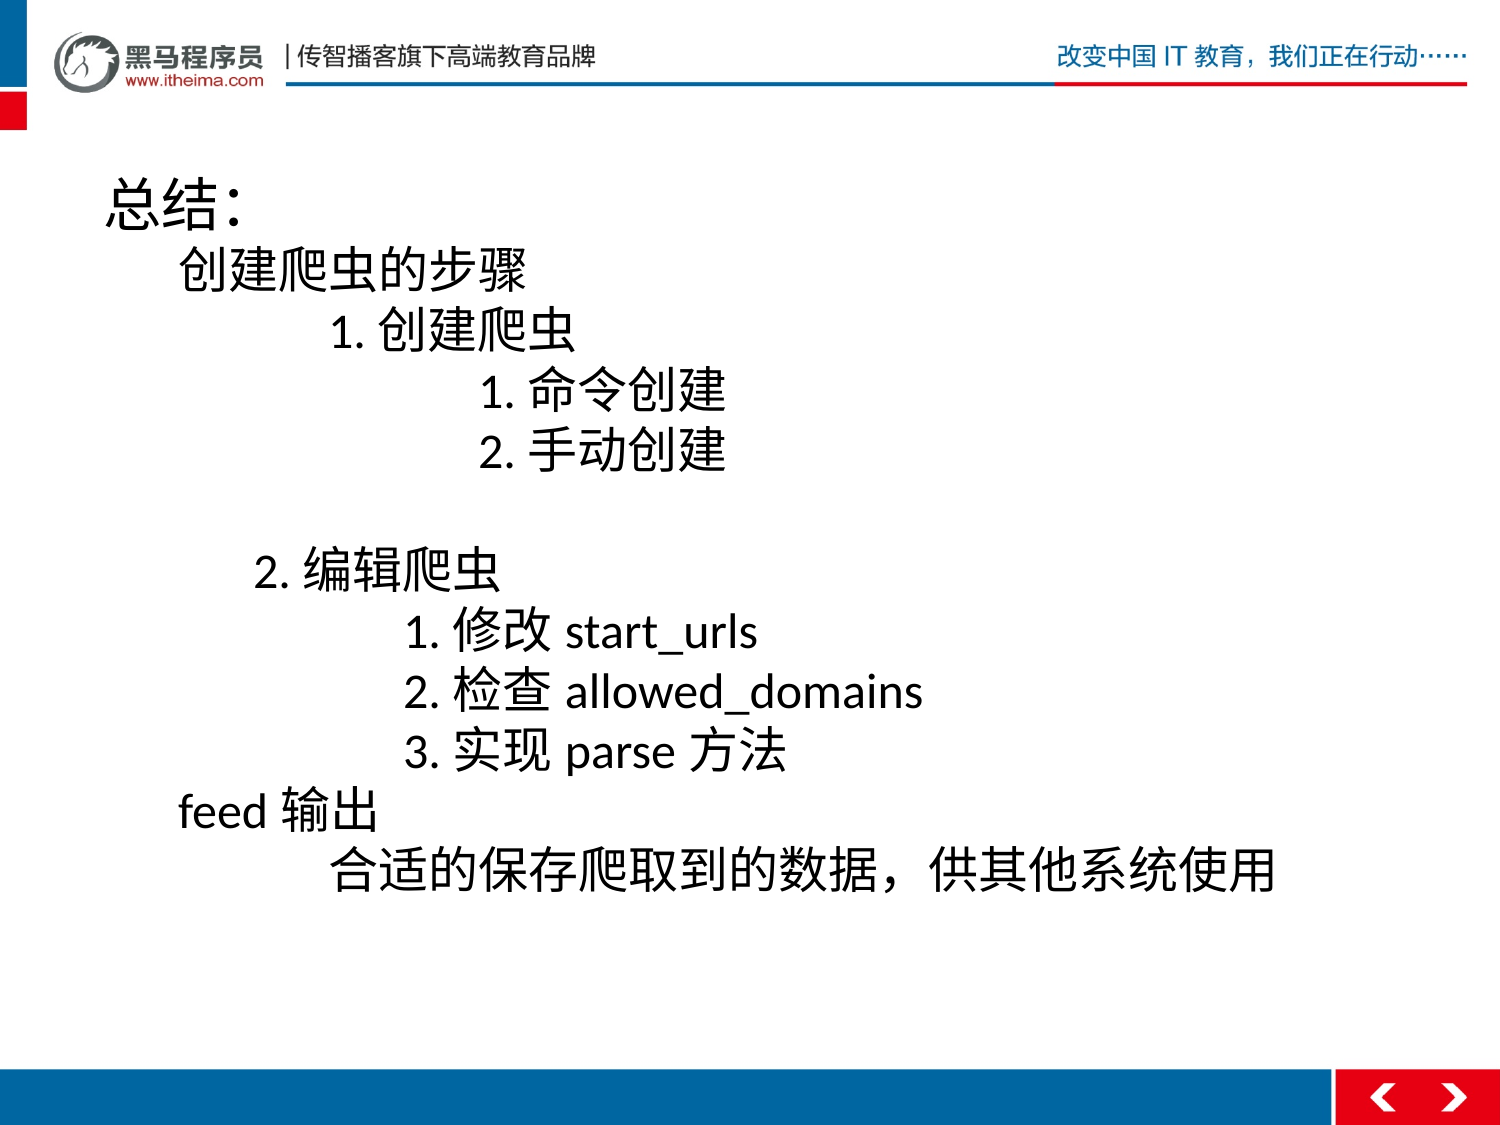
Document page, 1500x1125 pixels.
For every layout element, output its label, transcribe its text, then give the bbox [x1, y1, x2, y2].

picture [0, 0, 1500, 1125]
text_box 总结： 创建爬虫的步骤 1.创建爬虫 1.命令创建 2.手动创建 2.编辑爬虫 1.修改start_urls 2.检查allowed_domains 3.实现parse方法 feed输出 合适的保存爬取到的数据，供其他系统使用 [88, 160, 1412, 966]
